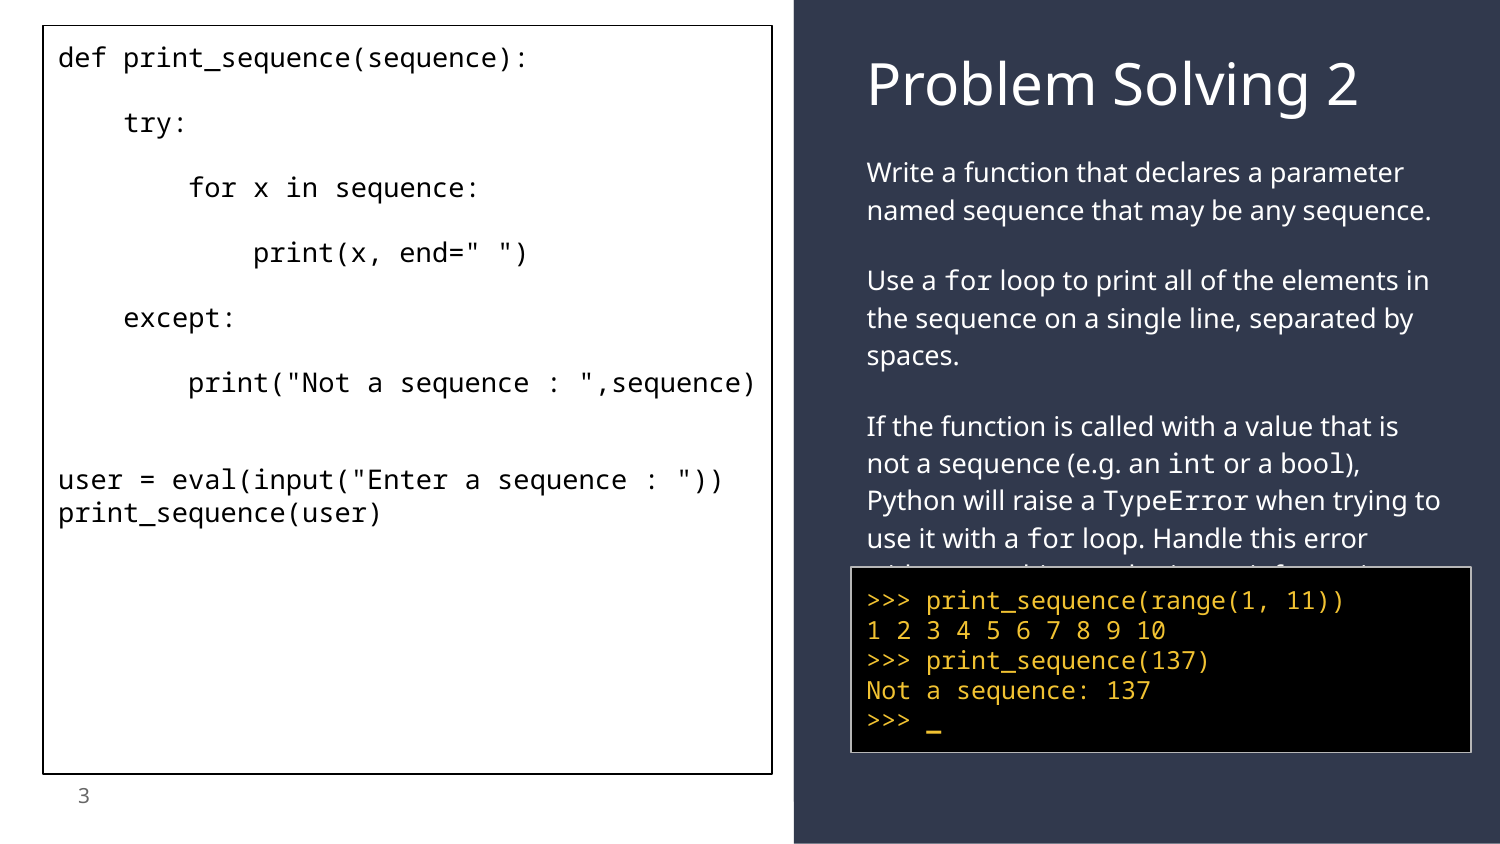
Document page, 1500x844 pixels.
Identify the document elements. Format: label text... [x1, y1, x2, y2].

text_box def print_sequence(sequence): try: for x in sequence: print(x, end=" ") except: print("Not a sequence : ",sequence) user = eval(input("Enter a sequence : ")) print_sequence(user) [43, 25, 773, 775]
title Problem Solving 2 [851, 32, 1460, 136]
text_box >>> print_sequence(range(1, 11)) 1 2 3 4 5 6 7 8 9 10 >>> print_sequence(137) Not a sequence: 137 >>> _ [851, 566, 1471, 753]
list Write a function that declares a parameter named sequence that may be any sequence. Use a for loop to print all of the elements in the sequence on a single line, separated by spaces. If the function is called with a value that is not a sequence (e.g. an int or a bool), Python will raise a TypeError when trying to use it with a for loop. Handle this error without crashing and print an informative message. [851, 136, 1460, 566]
slide_number 3 [14, 764, 105, 830]
